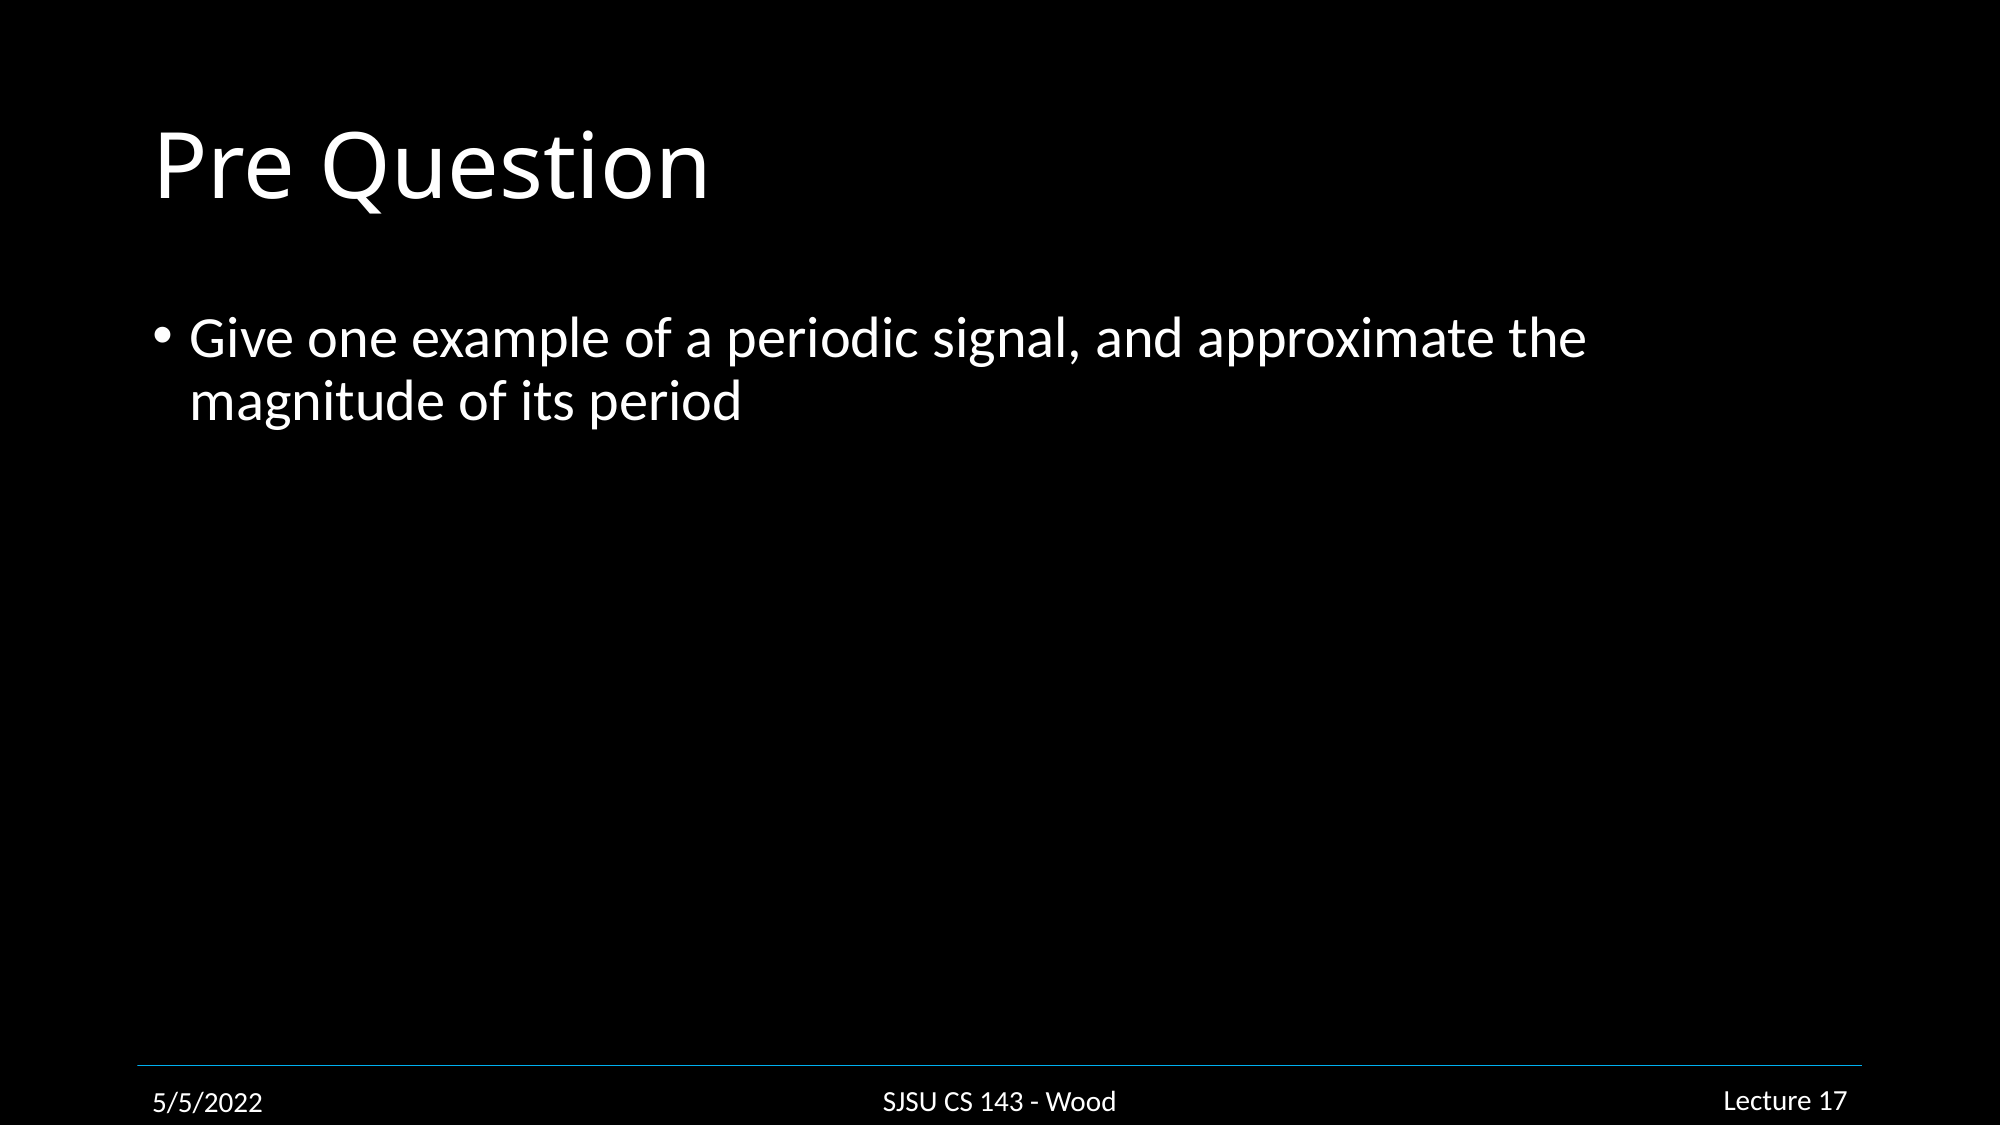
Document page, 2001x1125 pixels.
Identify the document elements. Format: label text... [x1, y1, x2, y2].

list Give one example of a periodic signal, and approximate the magnitude of its period [137, 299, 1863, 1014]
title Pre Question [137, 59, 1863, 278]
